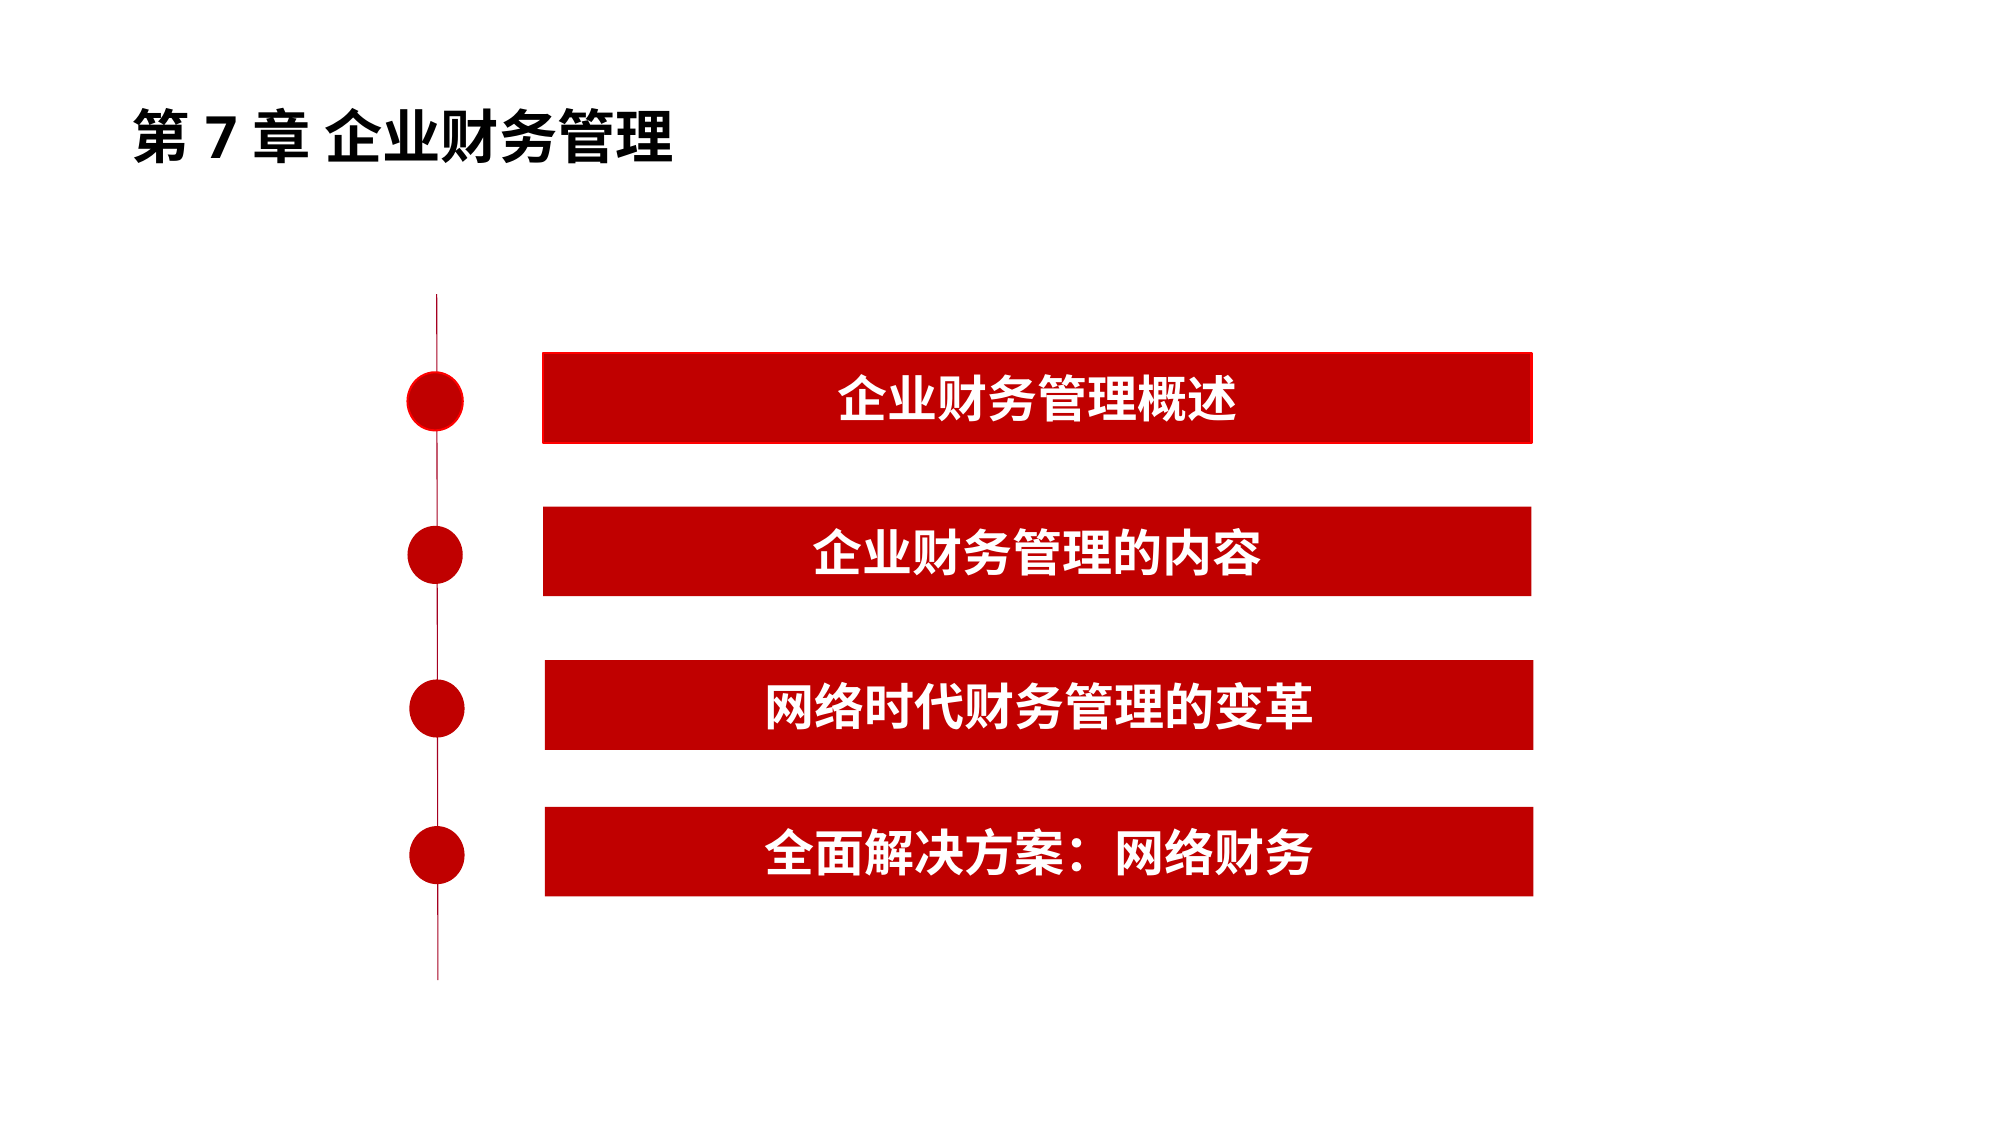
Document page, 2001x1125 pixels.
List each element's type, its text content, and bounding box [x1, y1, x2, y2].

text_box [407, 506, 1532, 597]
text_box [409, 806, 1534, 897]
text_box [407, 353, 1532, 443]
text_box 第7章 企业财务管理 [109, 70, 1297, 200]
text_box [409, 660, 1534, 750]
